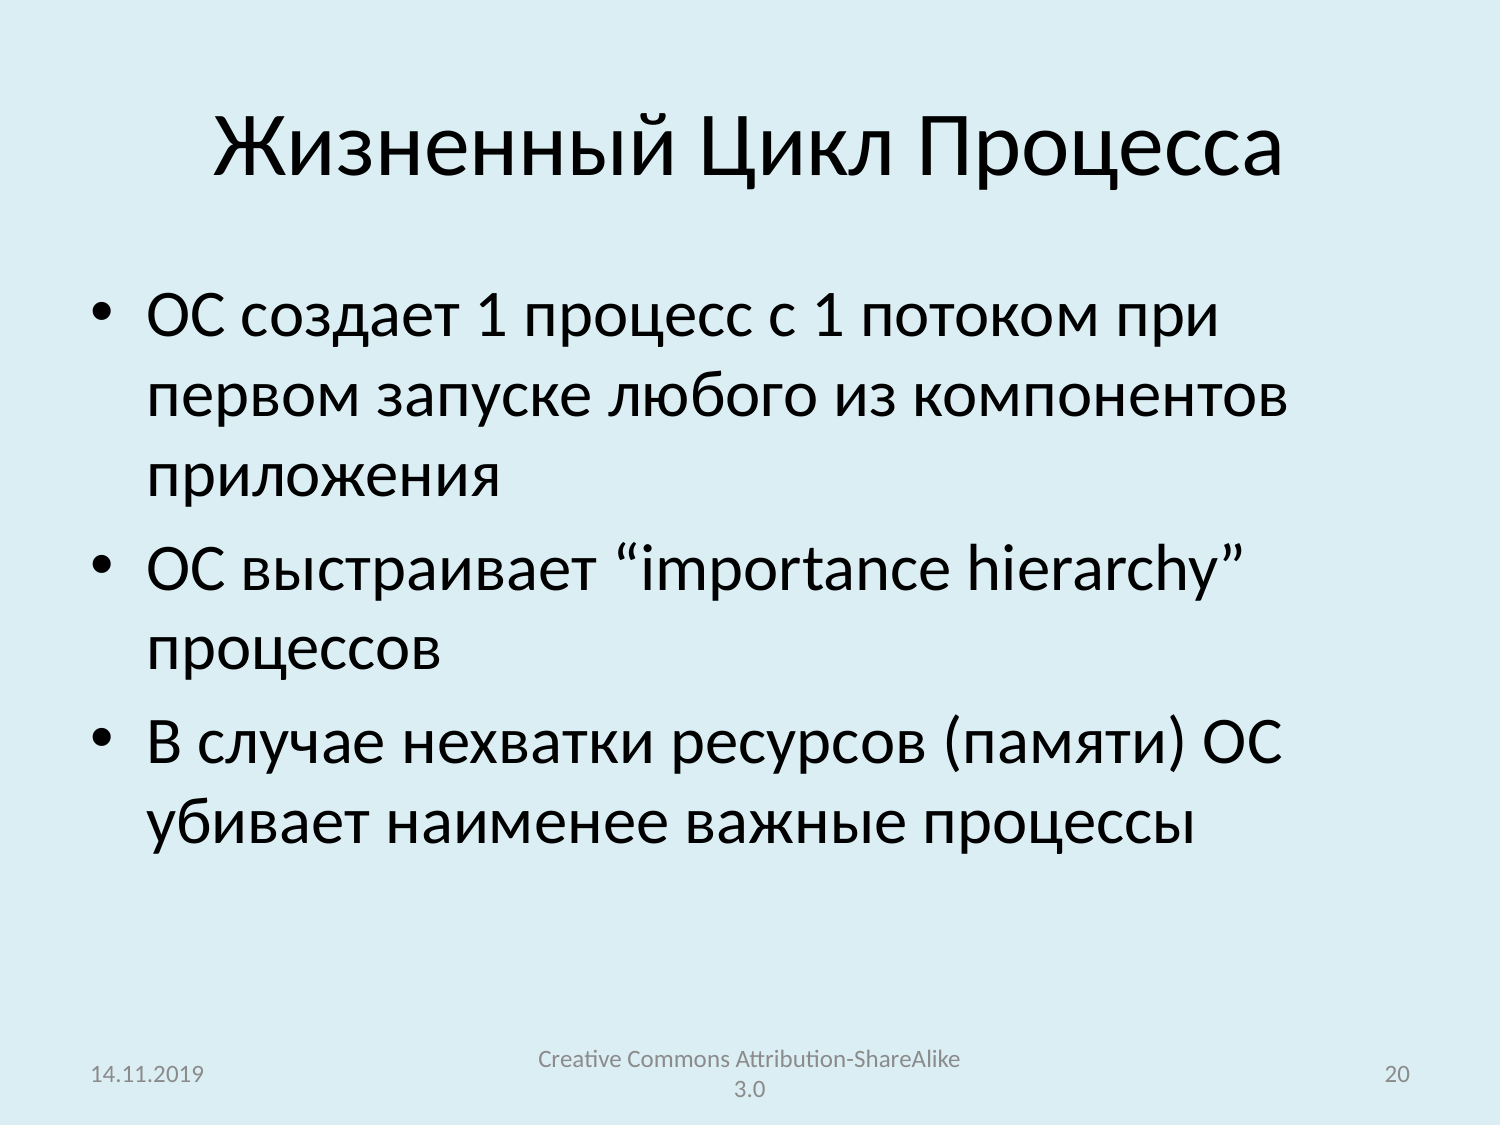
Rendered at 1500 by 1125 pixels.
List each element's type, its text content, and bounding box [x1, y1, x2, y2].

title Жизненный Цикл Процесса [74, 44, 1426, 233]
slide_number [75, 1042, 425, 1103]
slide_number 20 [1074, 1042, 1425, 1103]
footer Creative Commons Attribution-ShareAlike 3.0 [512, 1042, 988, 1103]
list ОС создает 1 процесс с 1 потоком при первом запуске любого из компонентов приложения ОС выстраивает “importance hierarchy” процессов В случае нехватки ресурсов (памяти) ОС убивает наименее важные процессы [74, 262, 1426, 1006]
